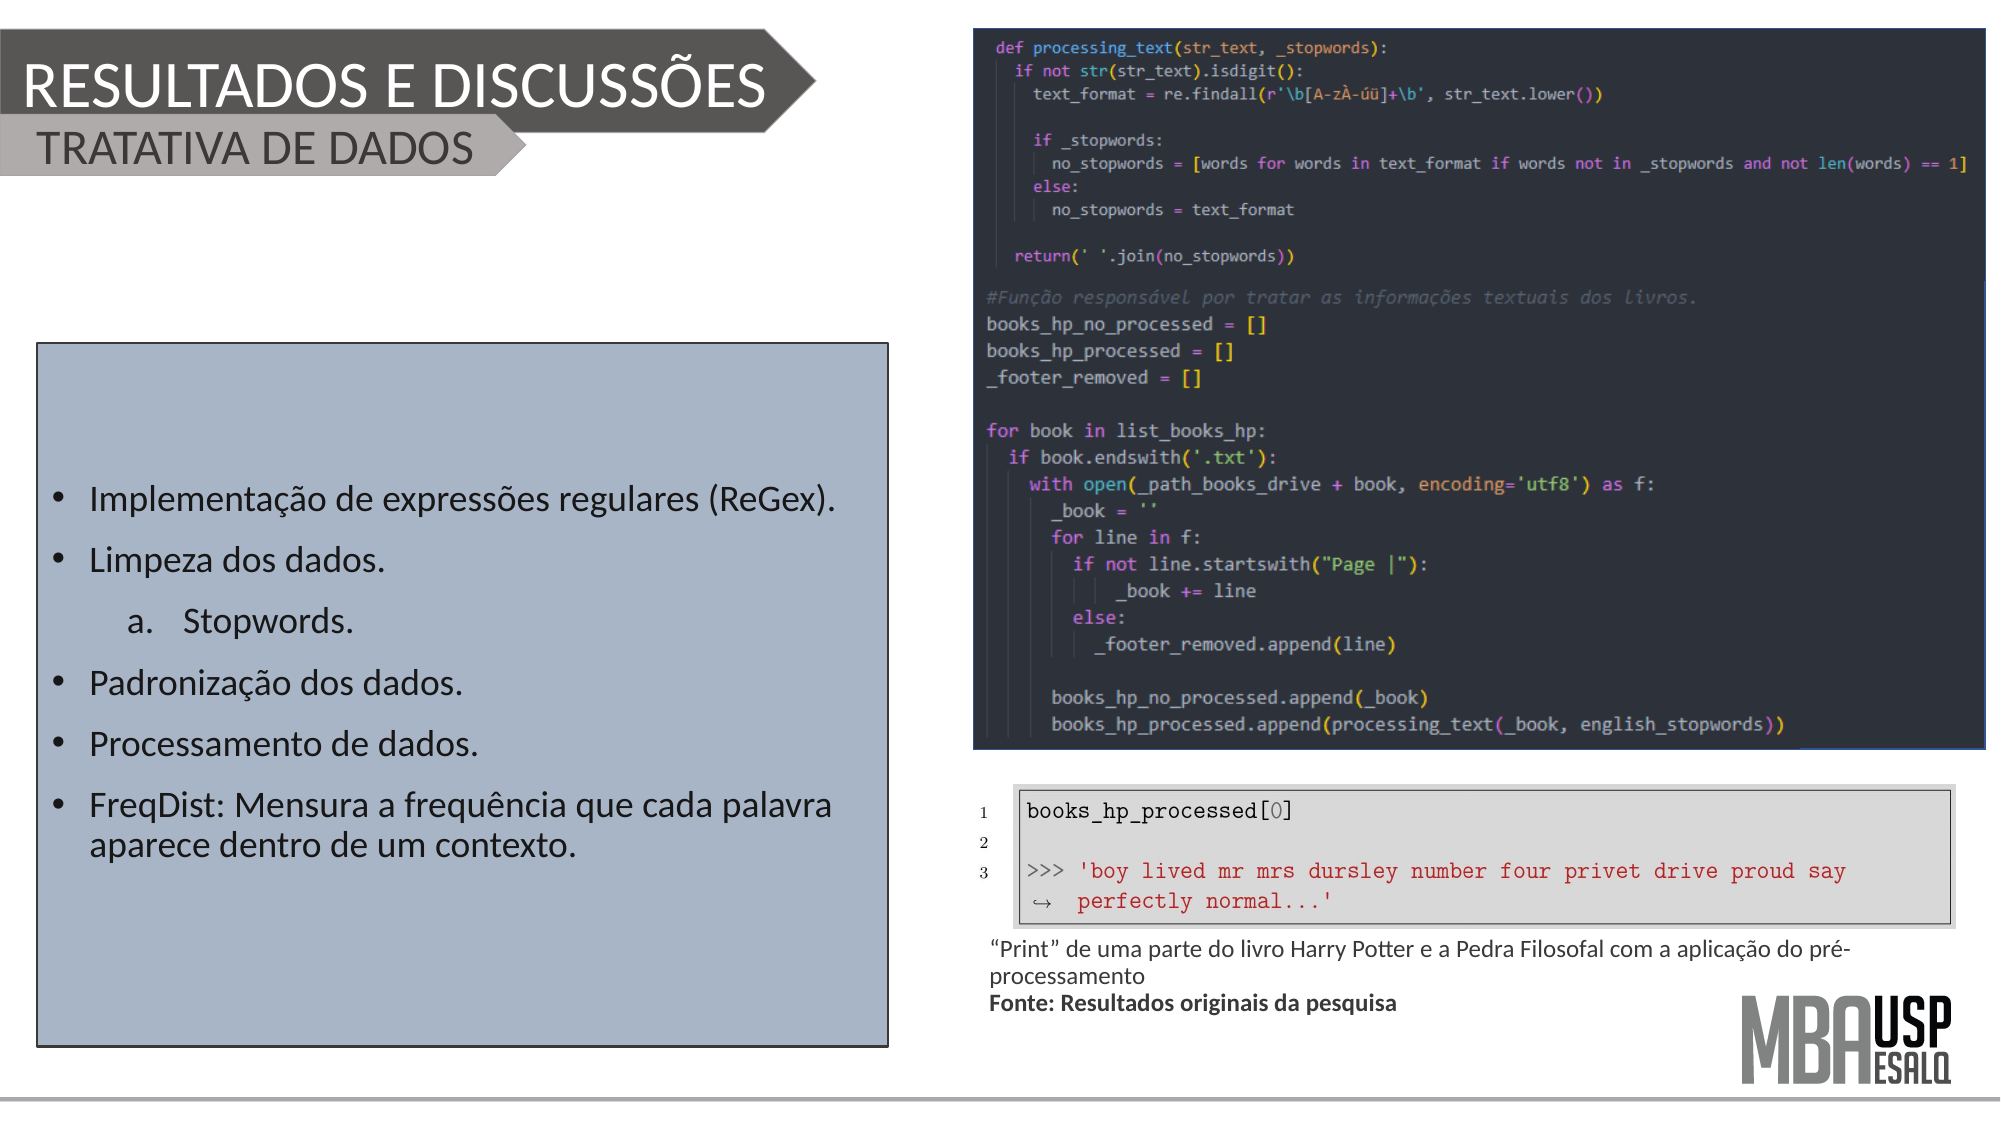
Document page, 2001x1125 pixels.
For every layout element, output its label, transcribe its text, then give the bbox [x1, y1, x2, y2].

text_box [974, 29, 1985, 749]
text_box TRATATIVA DE DADOS [0, 113, 527, 176]
text_box RESULTADOS E DISCUSSÕES [0, 28, 817, 134]
picture [0, 0, 2001, 1125]
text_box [974, 784, 1956, 1047]
text_box Implementação de expressões regulares (ReGex). Limpeza dos dados. Stopwords. Padronização dos dados. Processamento de dados. FreqDist: Mensura a frequência que cada palavra aparece dentro de um contexto. [37, 343, 889, 1047]
